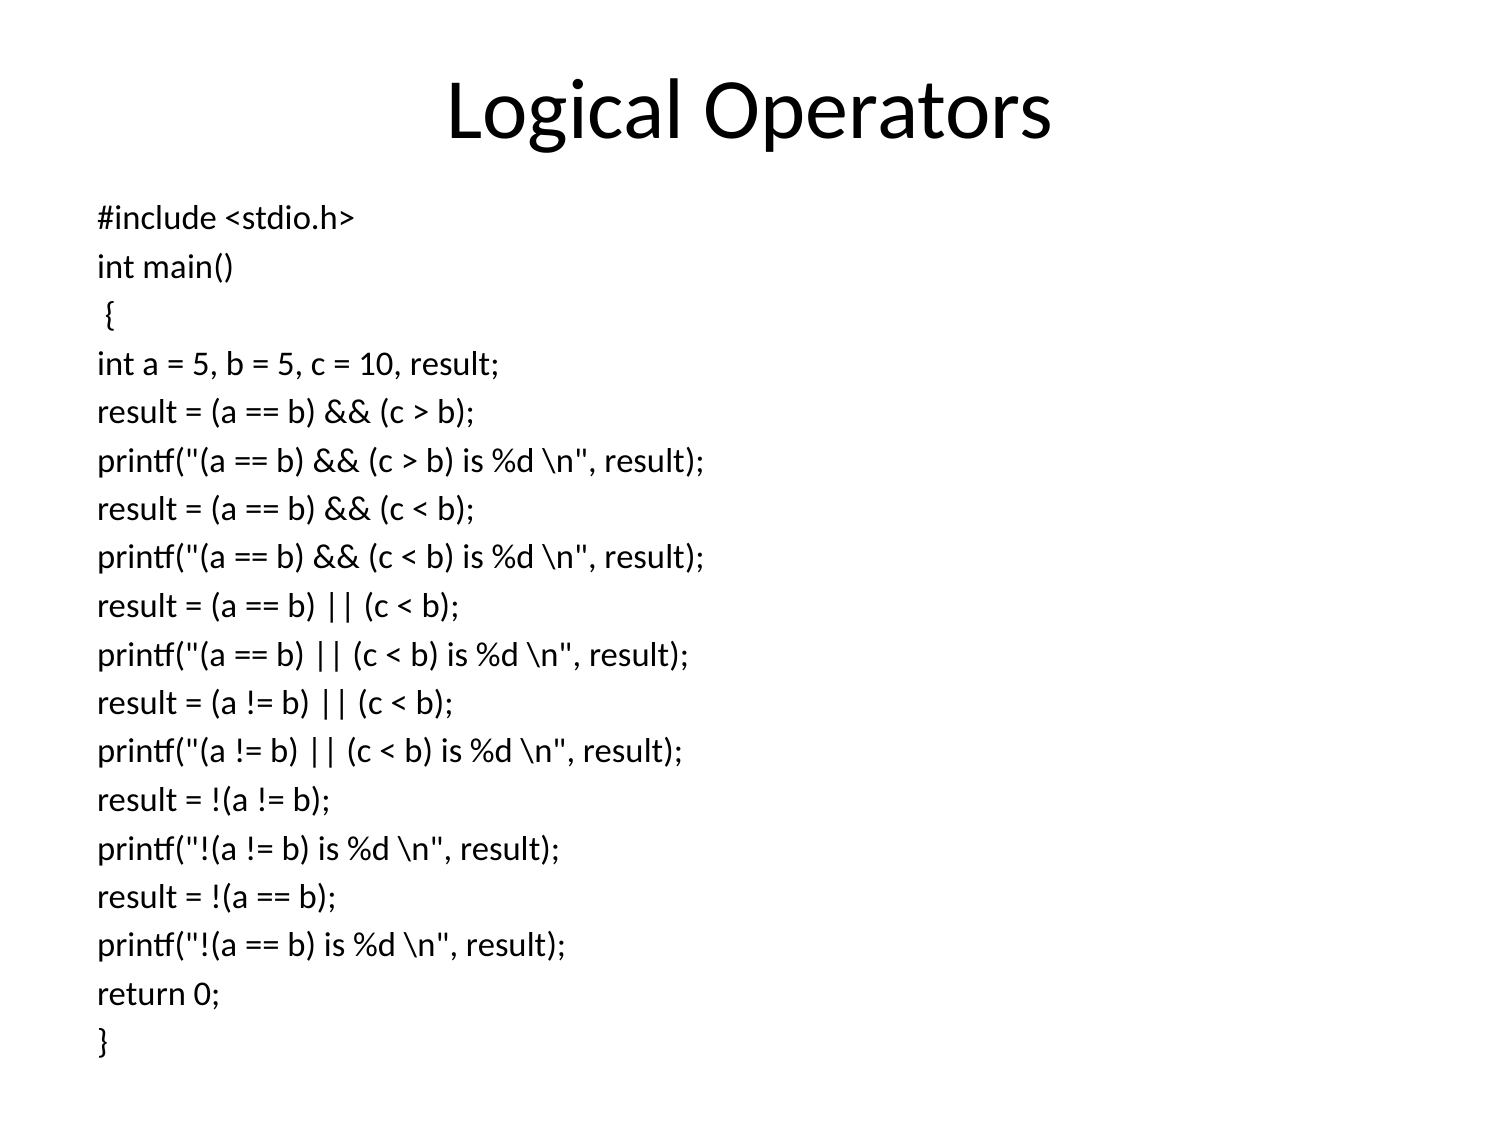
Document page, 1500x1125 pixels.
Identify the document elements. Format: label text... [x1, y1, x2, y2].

title Logical Operators [75, 45, 1425, 164]
list #include <stdio.h> int main() { int a = 5, b = 5, c = 10, result; result = (a == b) && (c > b); printf("(a == b) && (c > b) is %d \n", result); result = (a == b) && (c < b); printf("(a == b) && (c < b) is %d \n", result); result = (a == b) || (c < b); printf("(a == b) || (c < b) is %d \n", result); result = (a != b) || (c < b); printf("(a != b) || (c < b) is %d \n", result); result = !(a != b); printf("!(a != b) is %d \n", result); result = !(a == b); printf("!(a == b) is %d \n", result); return 0; } [82, 187, 1432, 1079]
